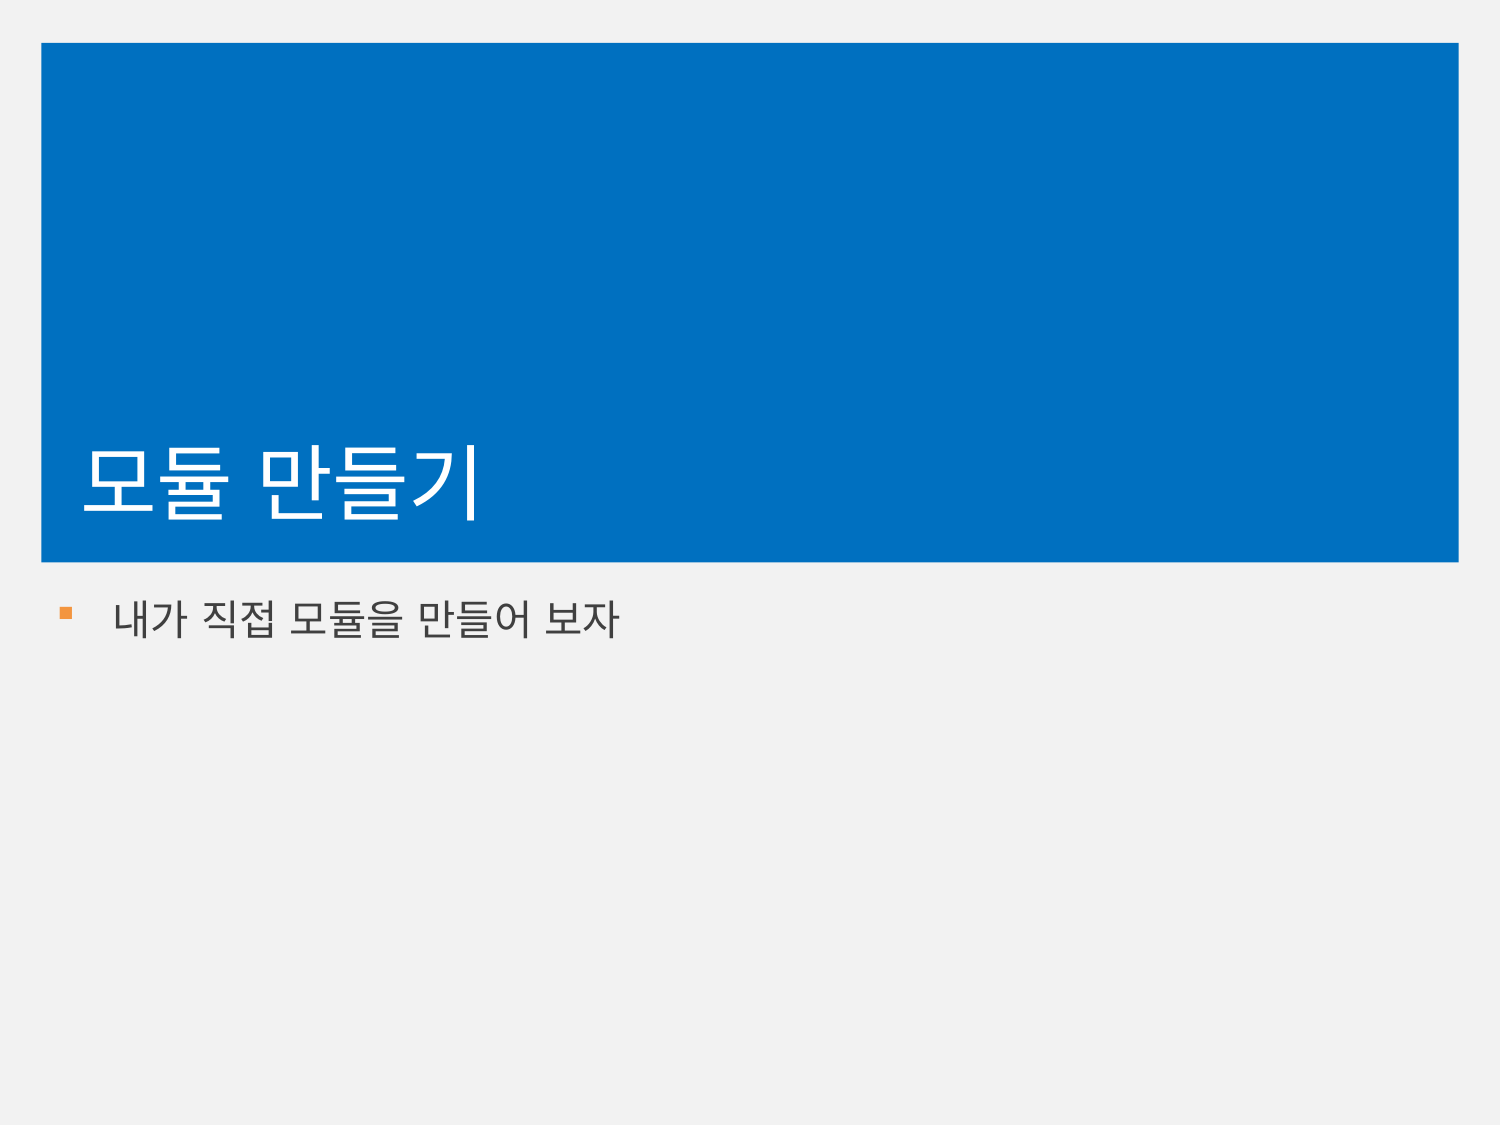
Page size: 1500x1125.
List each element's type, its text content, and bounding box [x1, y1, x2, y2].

list 내가 직접 모듈을 만들어 보자 [41, 586, 1459, 1000]
title 모듈 만들기 [64, 66, 1436, 539]
